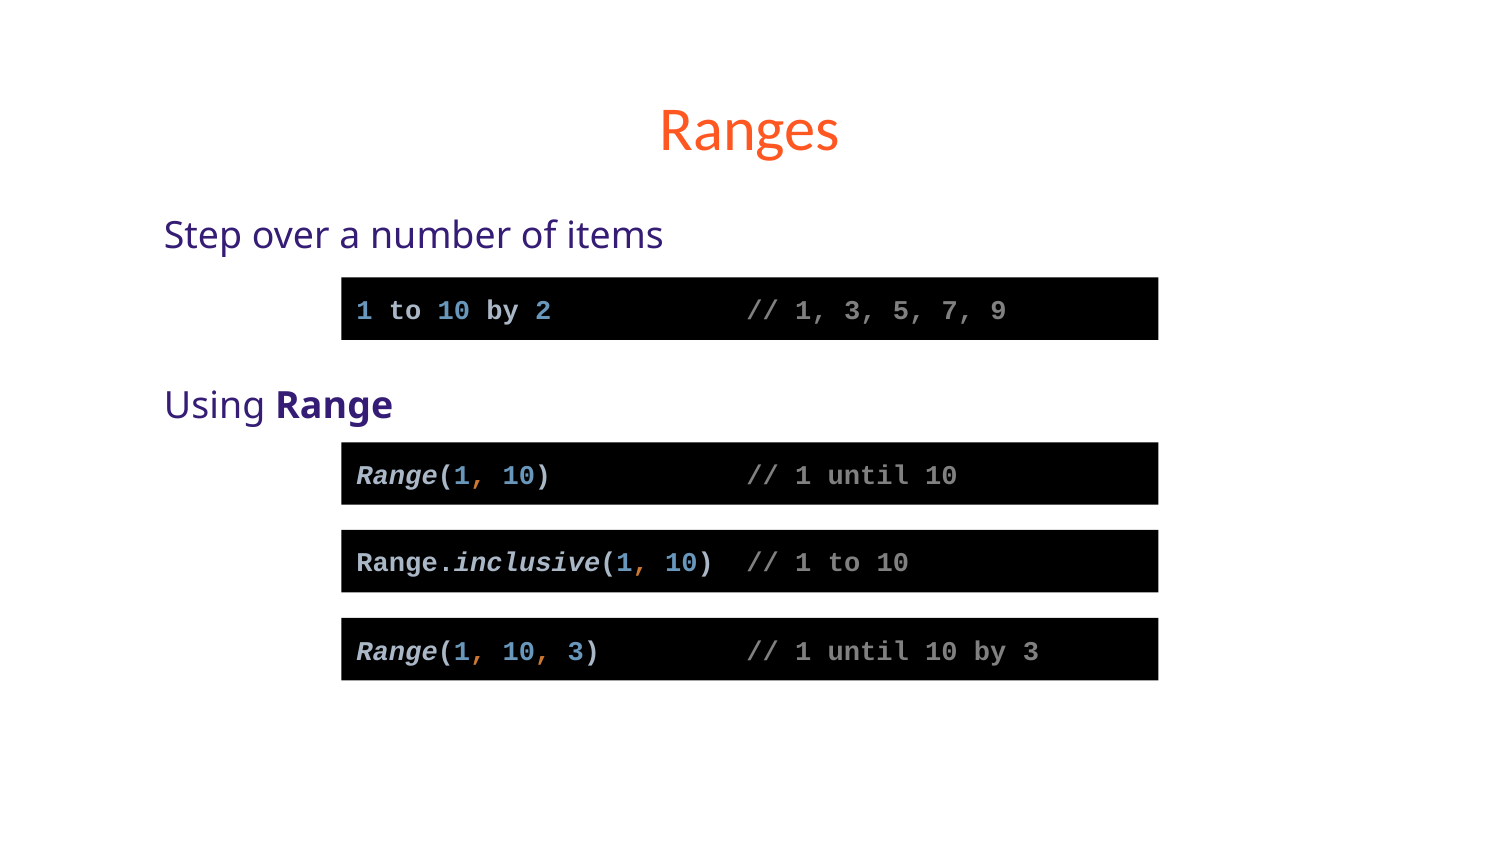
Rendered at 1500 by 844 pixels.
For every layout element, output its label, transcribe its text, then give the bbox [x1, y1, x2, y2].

text_box Range.inclusive(1, 10) // 1 to 10 [341, 529, 1159, 593]
title Ranges [51, 72, 1449, 167]
text_box 1 to 10 by 2 // 1, 3, 5, 7, 9 [341, 277, 1159, 340]
list Step over a number of items Using Range [148, 189, 1350, 750]
text_box Range(1, 10) // 1 until 10 [341, 442, 1159, 505]
text_box Range(1, 10, 3) // 1 until 10 by 3 [341, 617, 1159, 681]
